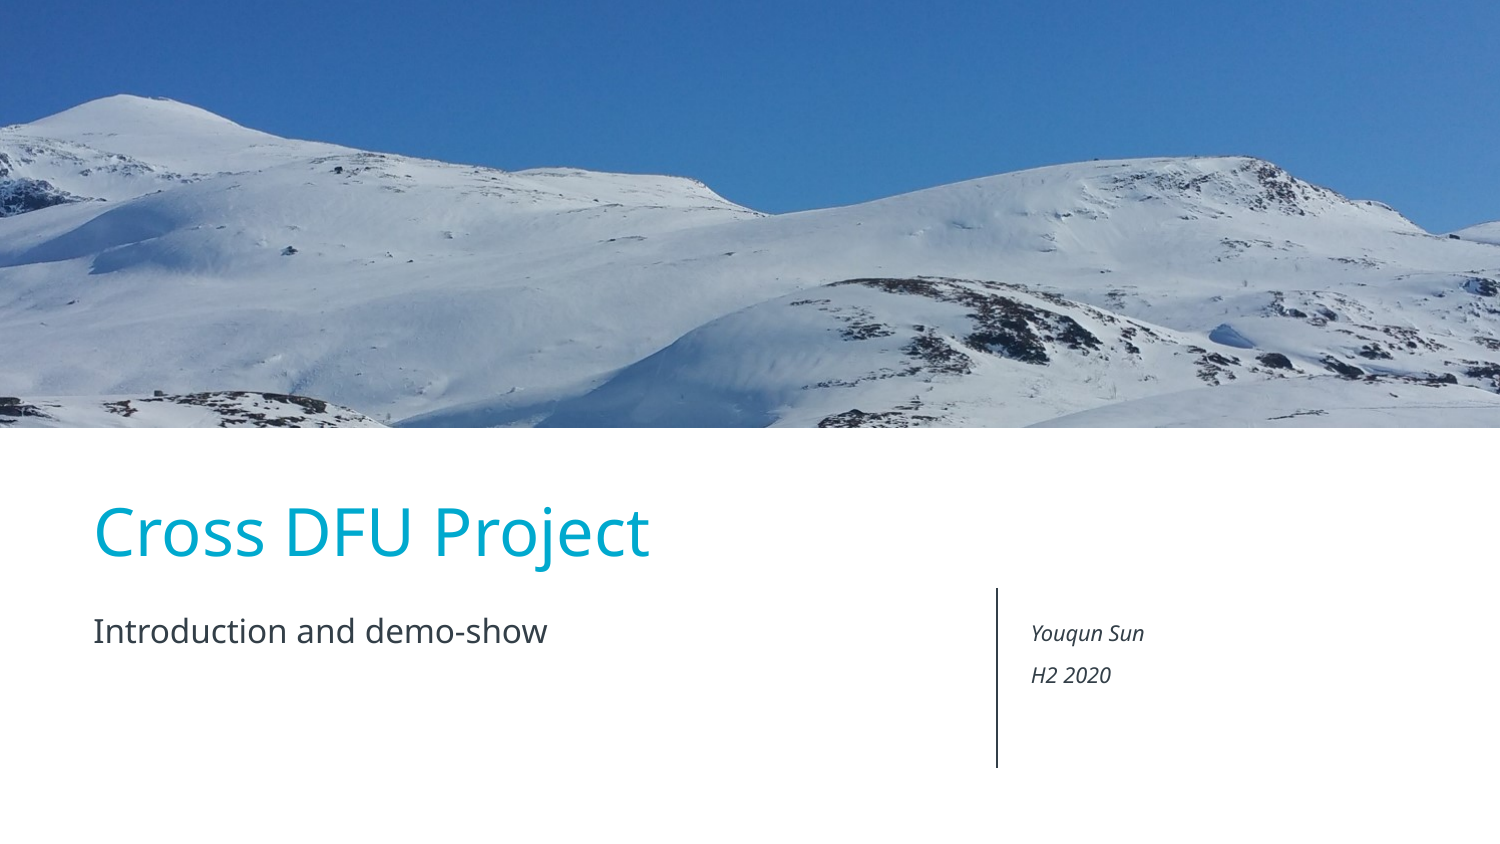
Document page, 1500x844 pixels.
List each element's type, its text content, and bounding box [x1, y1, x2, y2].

title Cross DFU Project [78, 443, 1400, 578]
list Youqun Sun H2 2020 [1015, 603, 1400, 771]
subtitle Introduction and demo-show [78, 590, 974, 771]
picture [0, 0, 1500, 429]
